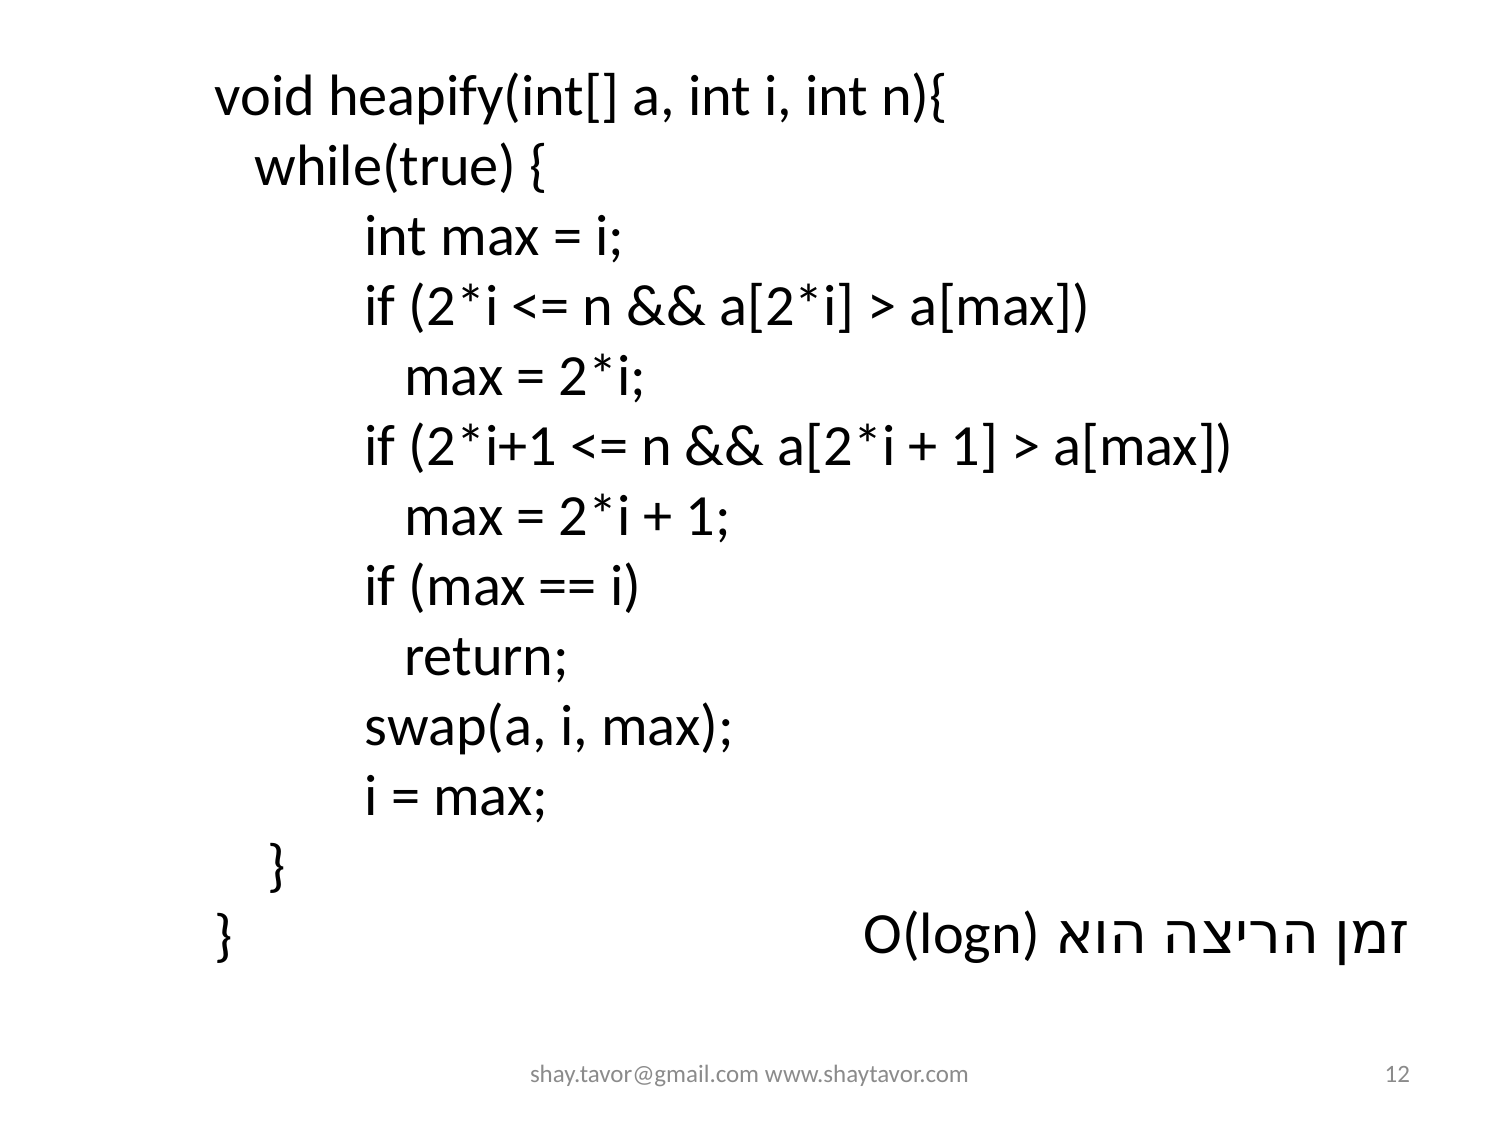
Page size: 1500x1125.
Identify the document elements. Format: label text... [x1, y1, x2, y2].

slide_number 12 [1074, 1042, 1425, 1103]
text_box זמן הריצה הוא O(logn) [112, 887, 1425, 973]
footer shay.tavor@gmail.com www.shaytavor.com [512, 1042, 988, 1103]
text_box void heapify(int[] a, int i, int n){ while(true) { int max = i; if (2*i <= n && a[2*i] > a[max]) max = 2*i; if (2*i+1 <= n && a[2*i + 1] > a[max]) max = 2*i + 1; if (max == i) return; swap(a, i, max); i = max; } } [199, 50, 1263, 887]
